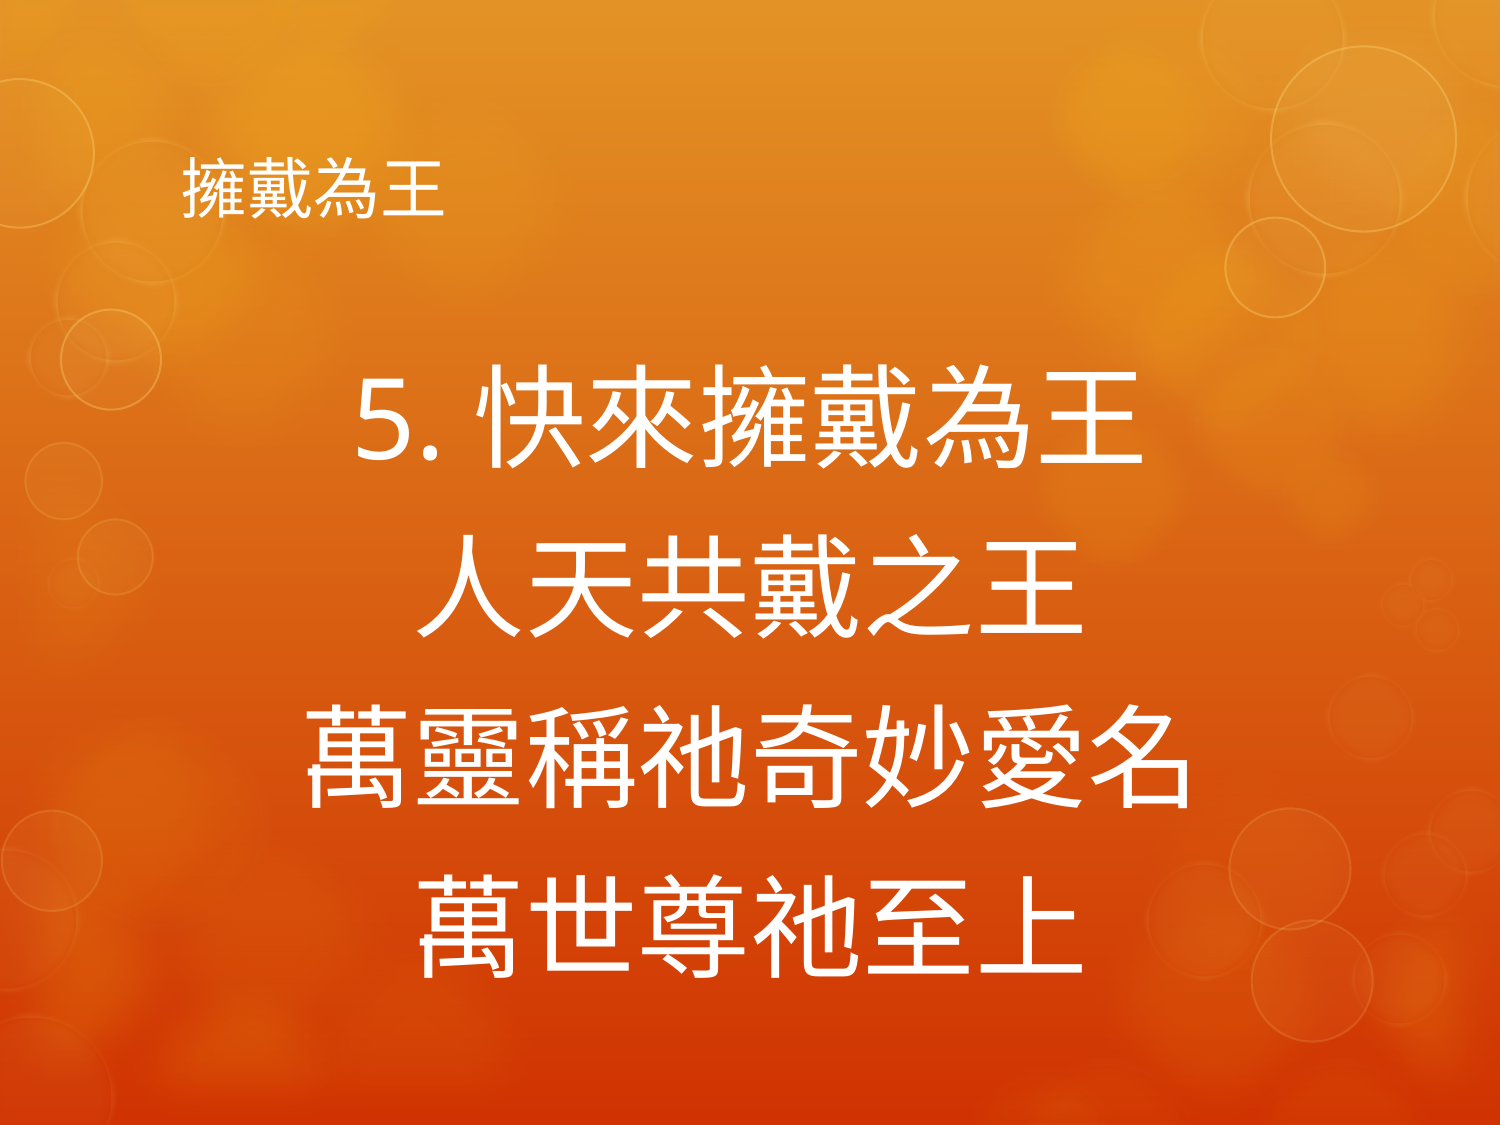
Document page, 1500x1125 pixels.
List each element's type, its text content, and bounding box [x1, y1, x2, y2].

list 5.快來擁戴為王 人天共戴之王 萬靈稱祂奇妙愛名 萬世尊祂至上 [70, 296, 1430, 1043]
title 擁戴為王 [165, 110, 1335, 263]
